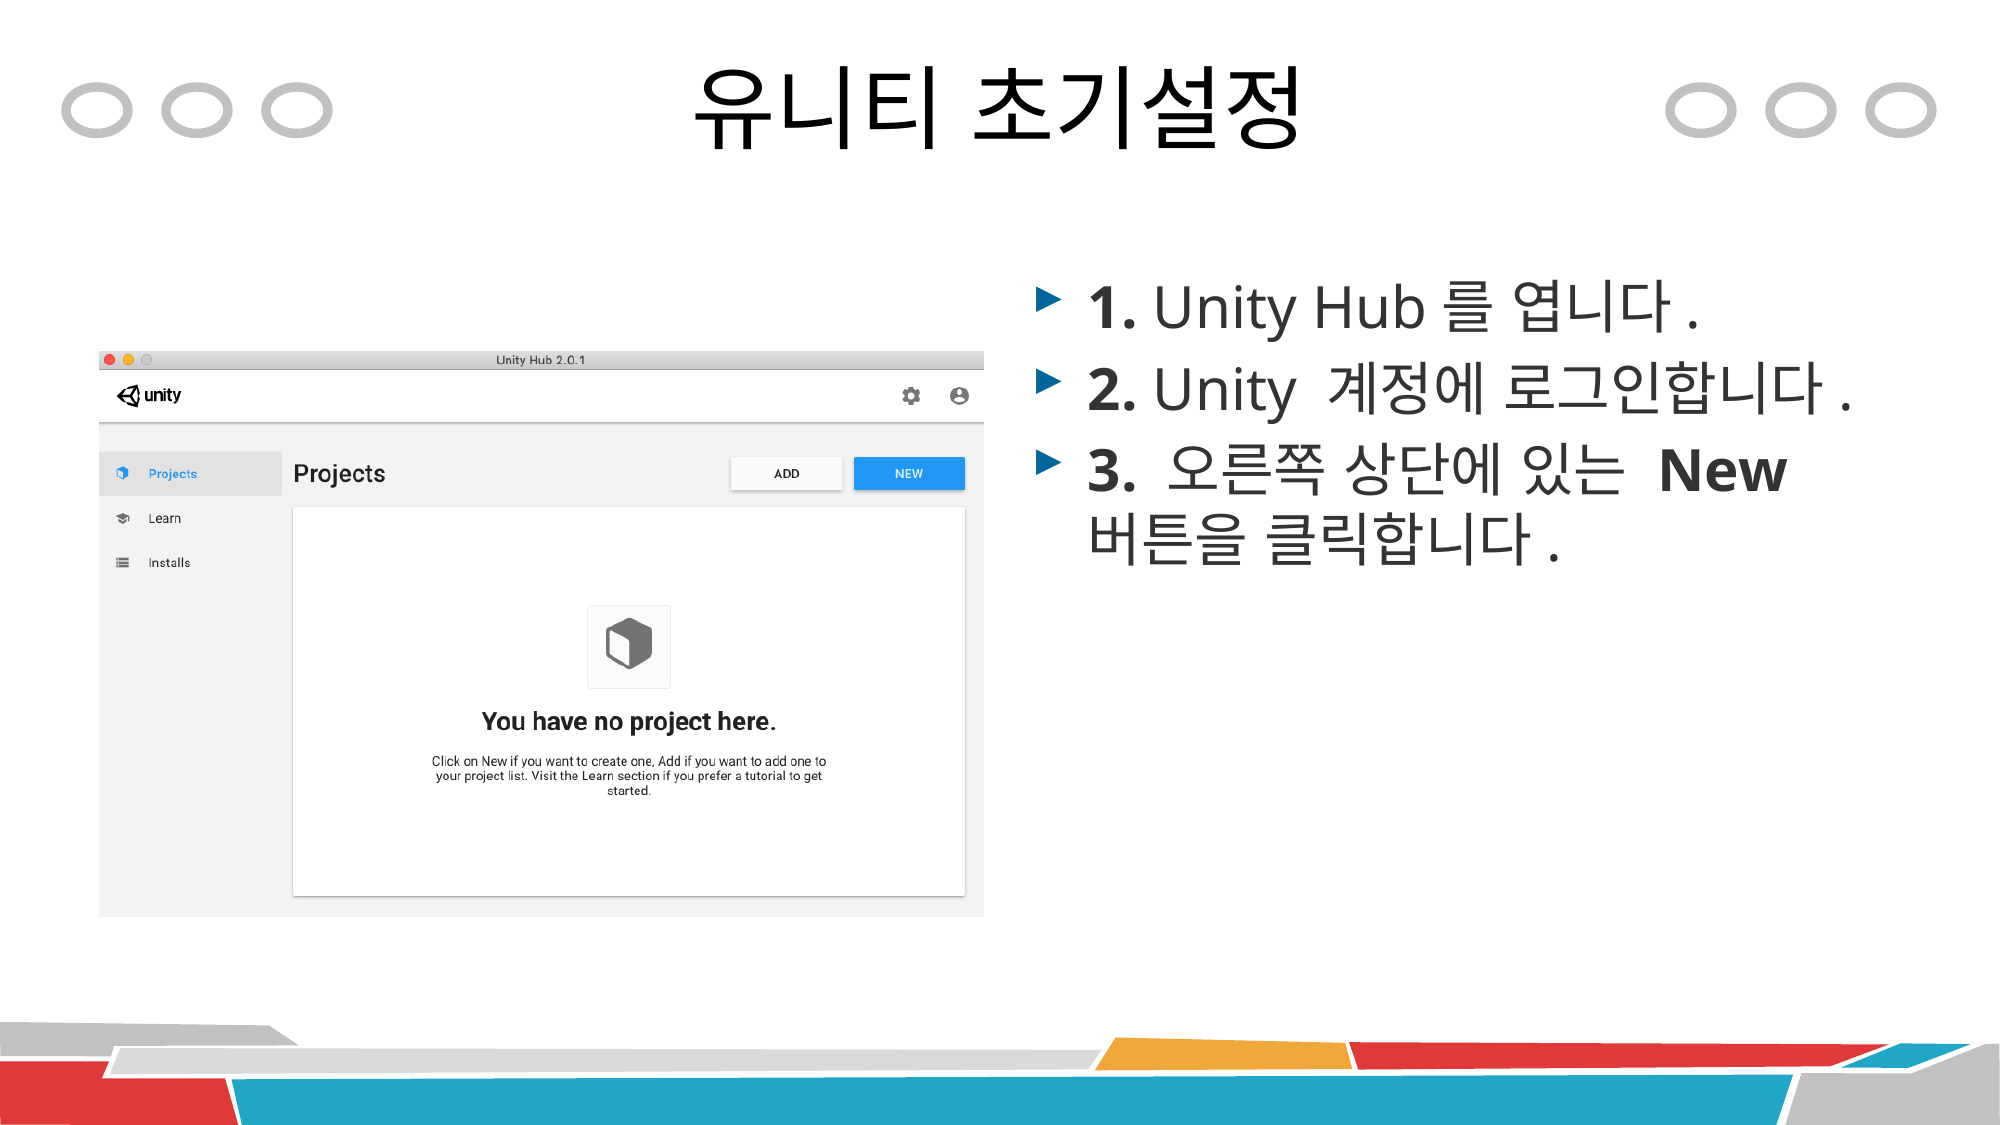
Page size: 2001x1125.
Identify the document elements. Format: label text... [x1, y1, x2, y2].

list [99, 350, 984, 917]
title 유니티 초기설정 [327, 11, 1672, 200]
list 1. Unity Hub를 엽니다. 2. Unity 계정에 로그인합니다. 3. 오른쪽 상단에 있는 New 버튼을 클릭합니다. [1016, 262, 1900, 1005]
